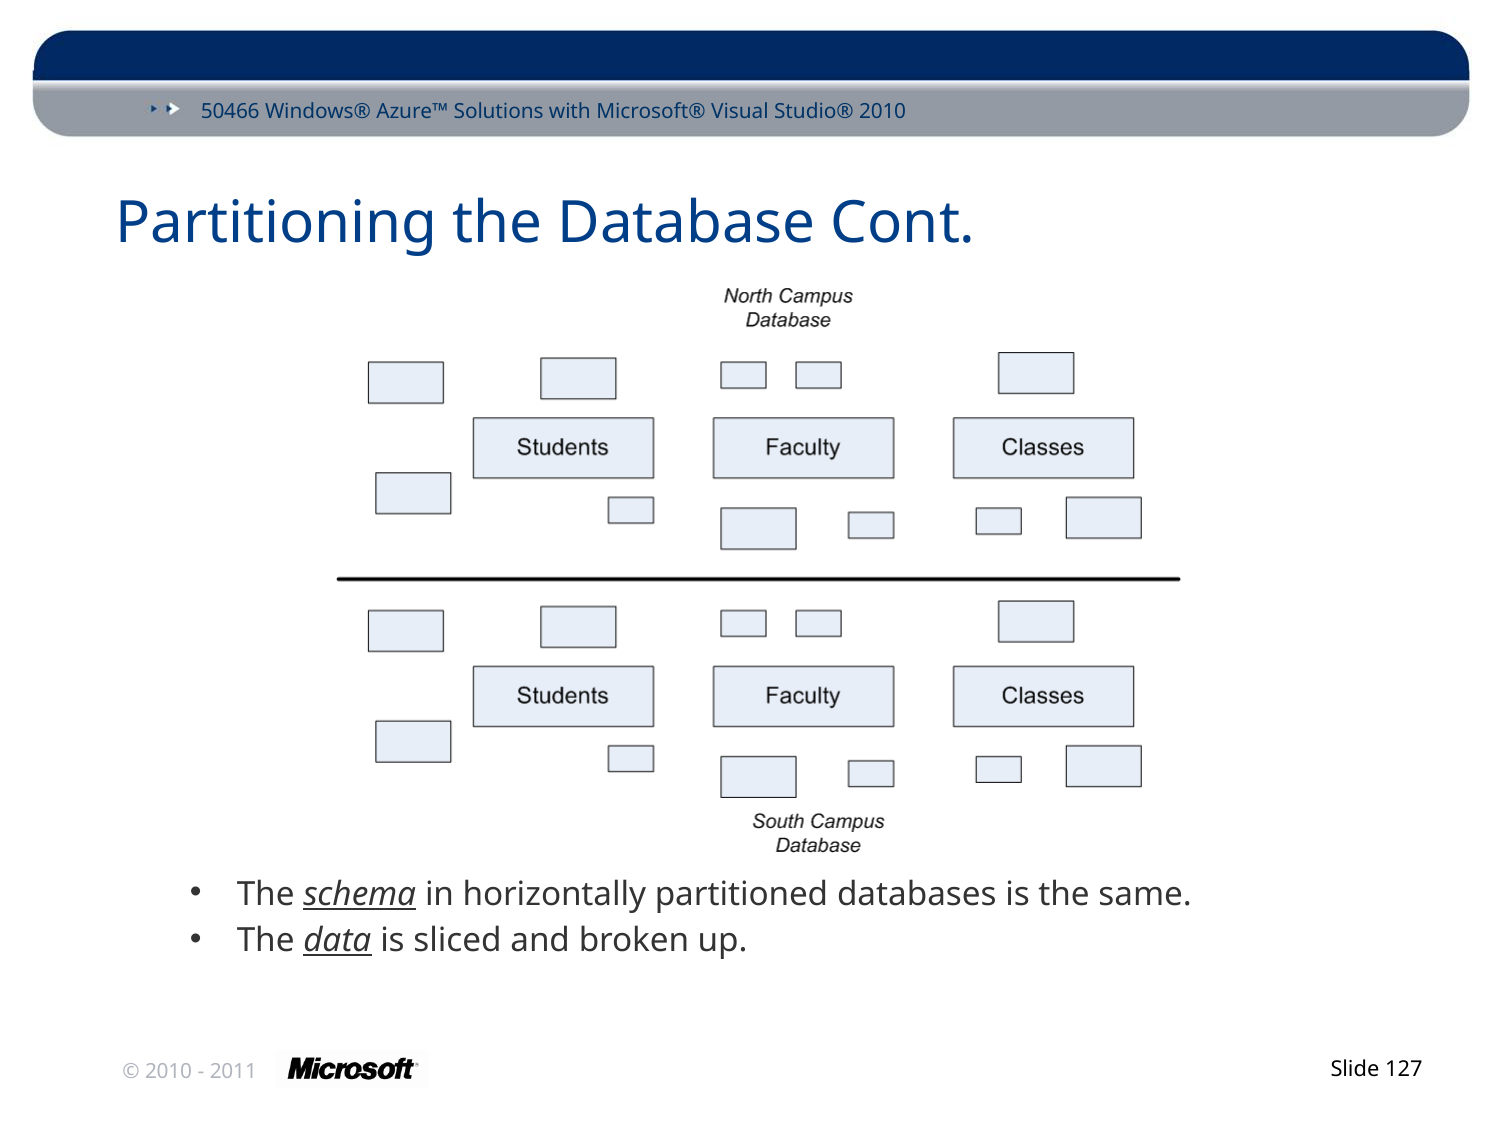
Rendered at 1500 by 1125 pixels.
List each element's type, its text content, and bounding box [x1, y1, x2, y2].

picture [0, 1, 1500, 159]
picture [335, 281, 1181, 859]
picture [275, 1050, 429, 1088]
title Partitioning the Database Cont. [100, 143, 1433, 262]
list The schema in horizontally partitioned databases is the same. The data is sliced and broken up. [99, 287, 1433, 1025]
